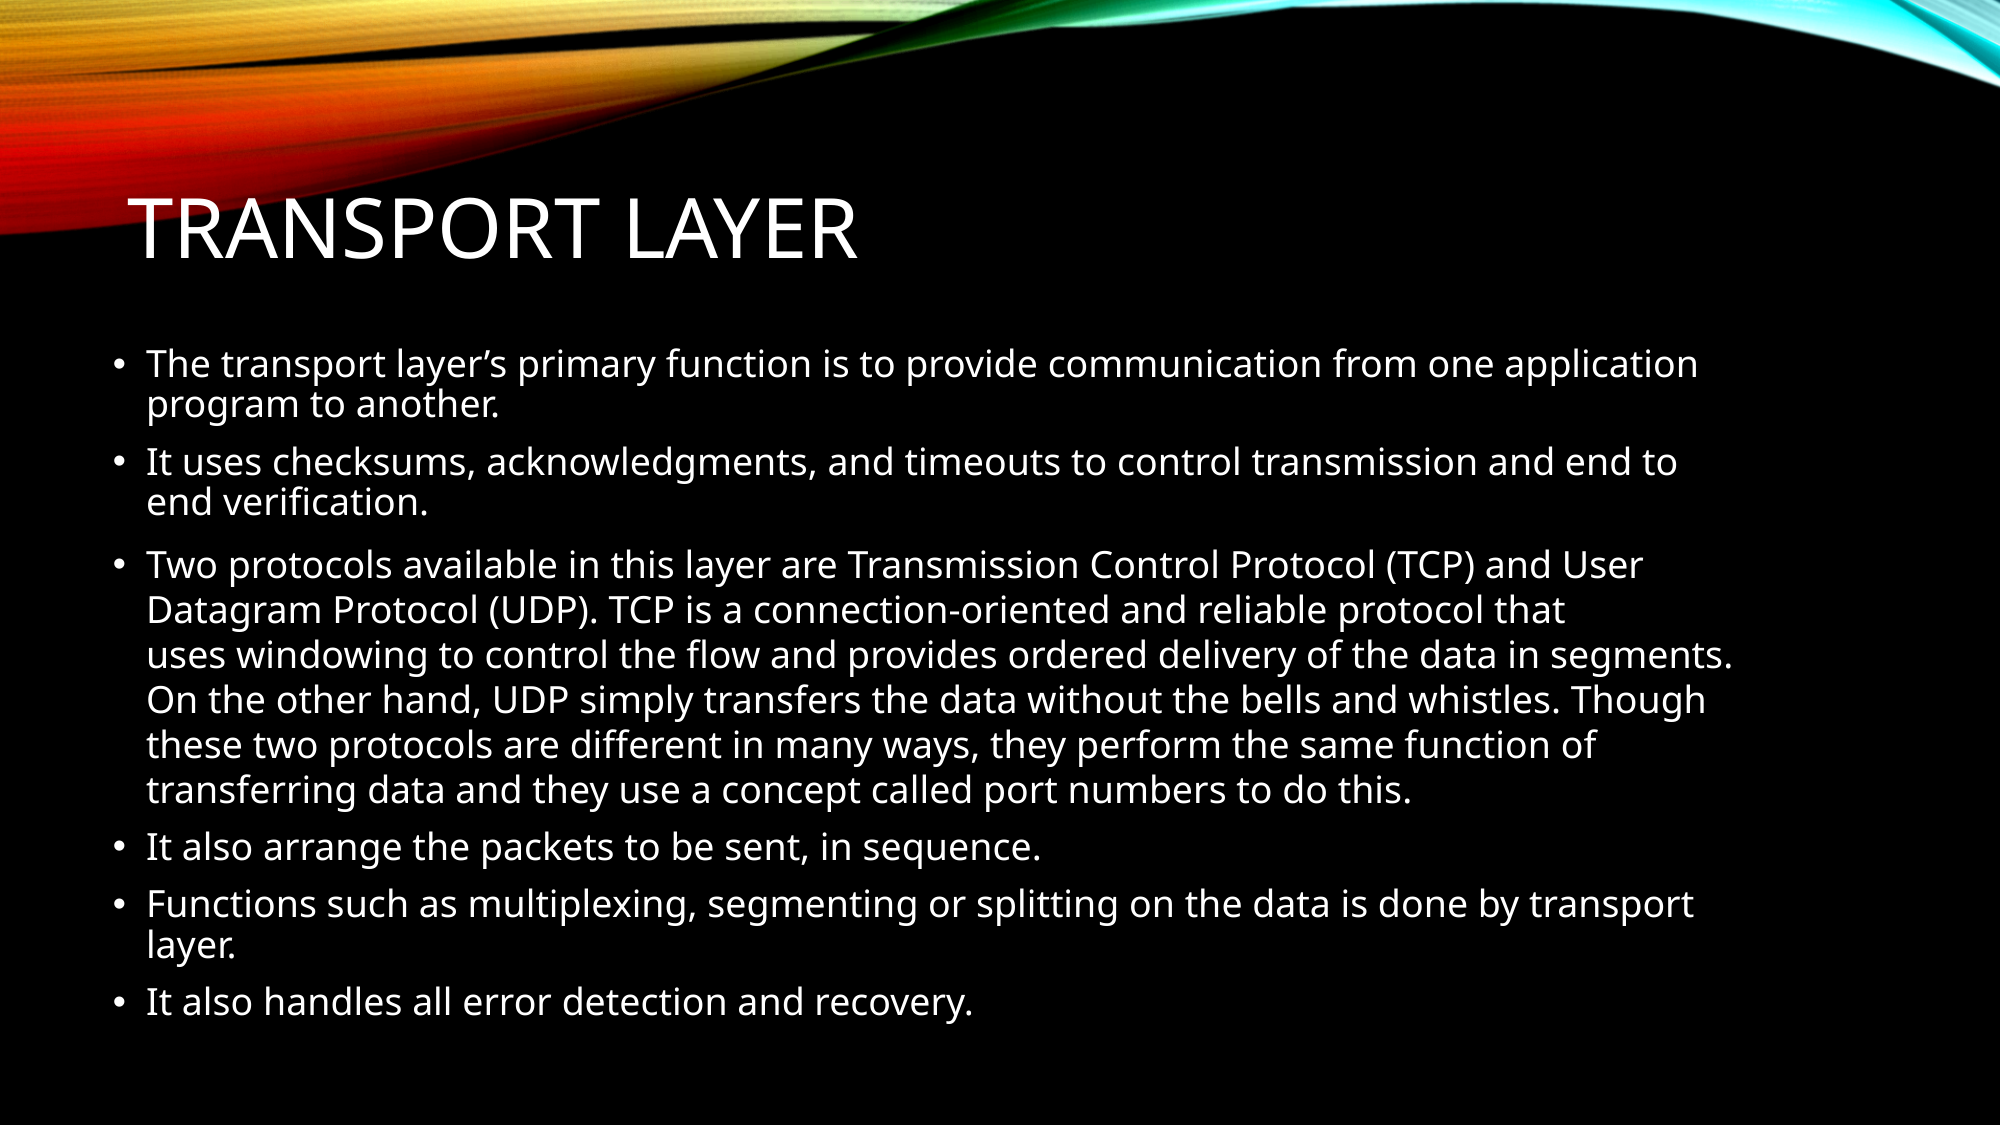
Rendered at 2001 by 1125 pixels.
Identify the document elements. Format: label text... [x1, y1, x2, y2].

title Transport layer [112, 125, 1888, 338]
list The transport layer’s primary function is to provide communication from one application program to another. It uses checksums, acknowledgments, and timeouts to control transmission and end to end verification. Two protocols available in this layer are Transmission Control Protocol (TCP) and User Datagram Protocol (UDP). TCP is a connection-oriented and reliable protocol that uses windowing to control the flow and provides ordered delivery of the data in segments. On the other hand, UDP simply transfers the data without the bells and whistles. Though these two protocols are different in many ways, they perform the same function of transferring data and they use a concept called port numbers to do this. It also arrange the packets to be sent, in sequence. Functions such as multiplexing, segmenting or splitting on the data is done by transport layer. It also handles all error detection and recovery. [97, 337, 1758, 1086]
picture [0, 0, 2000, 237]
